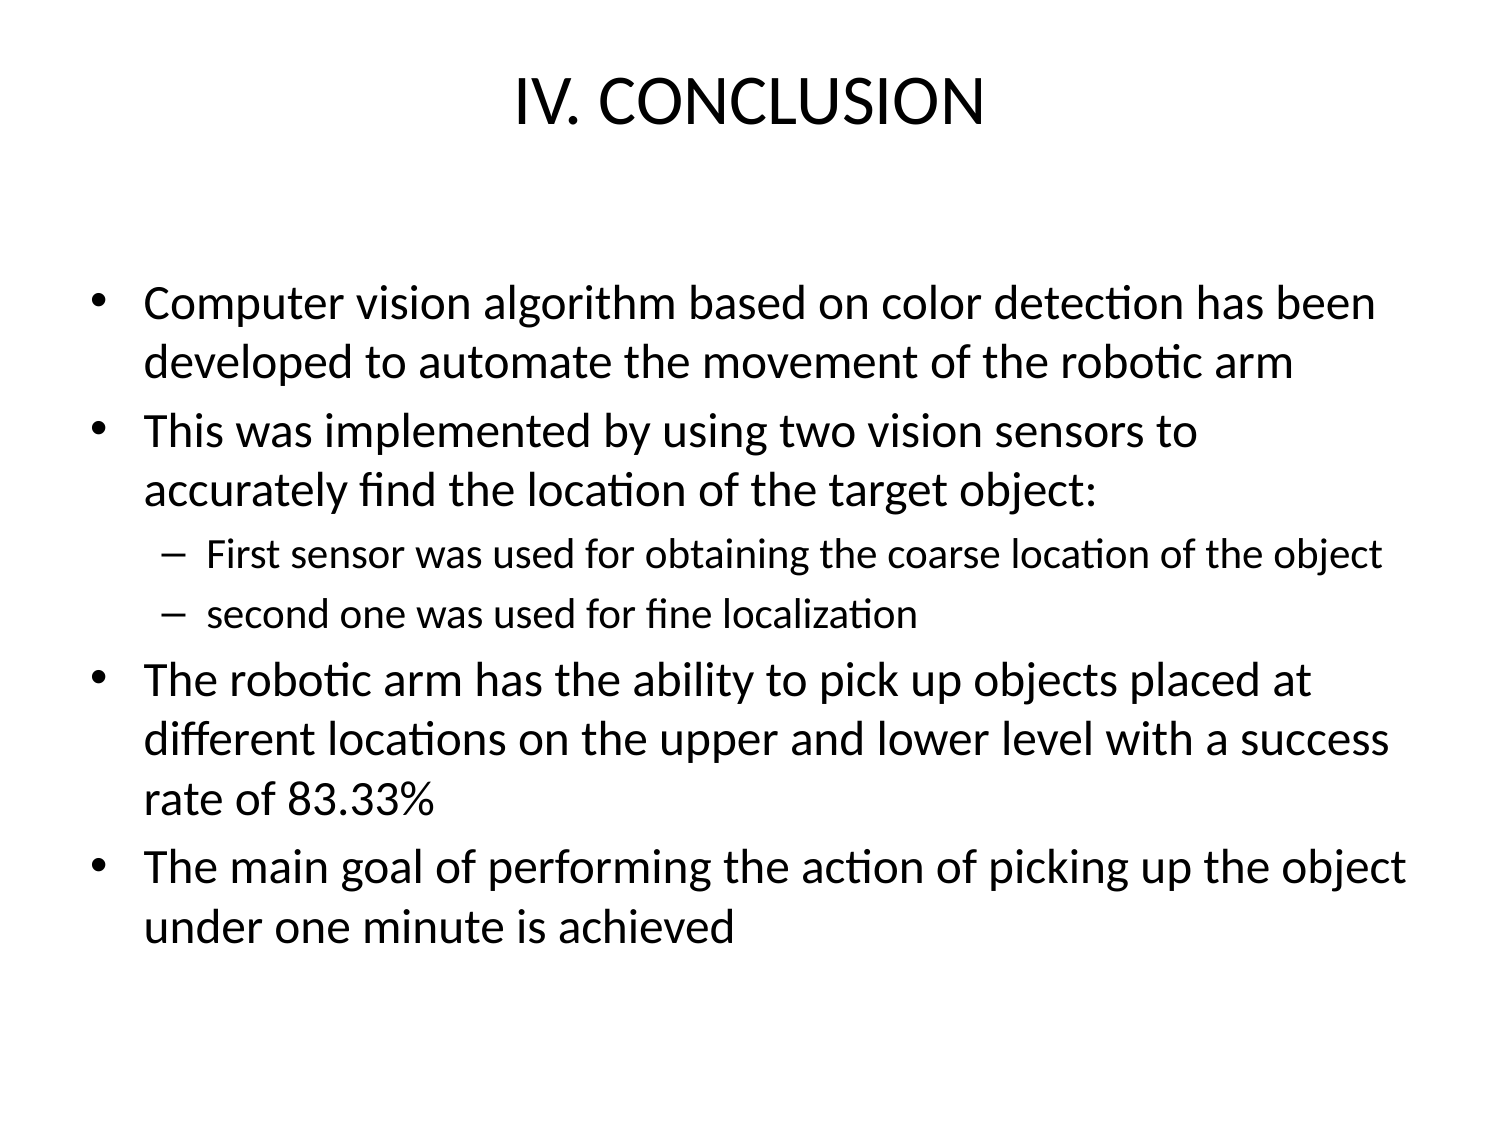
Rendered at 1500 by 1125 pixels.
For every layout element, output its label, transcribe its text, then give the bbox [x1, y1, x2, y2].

list Computer vision algorithm based on color detection has been developed to automate the movement of the robotic arm This was implemented by using two vision sensors to accurately find the location of the target object: First sensor was used for obtaining the coarse location of the object second one was used for fine localization The robotic arm has the ability to pick up objects placed at different locations on the upper and lower level with a success rate of 83.33% The main goal of performing the action of picking up the object under one minute is achieved [75, 262, 1425, 1005]
title IV. CONCLUSION [75, 45, 1425, 233]
